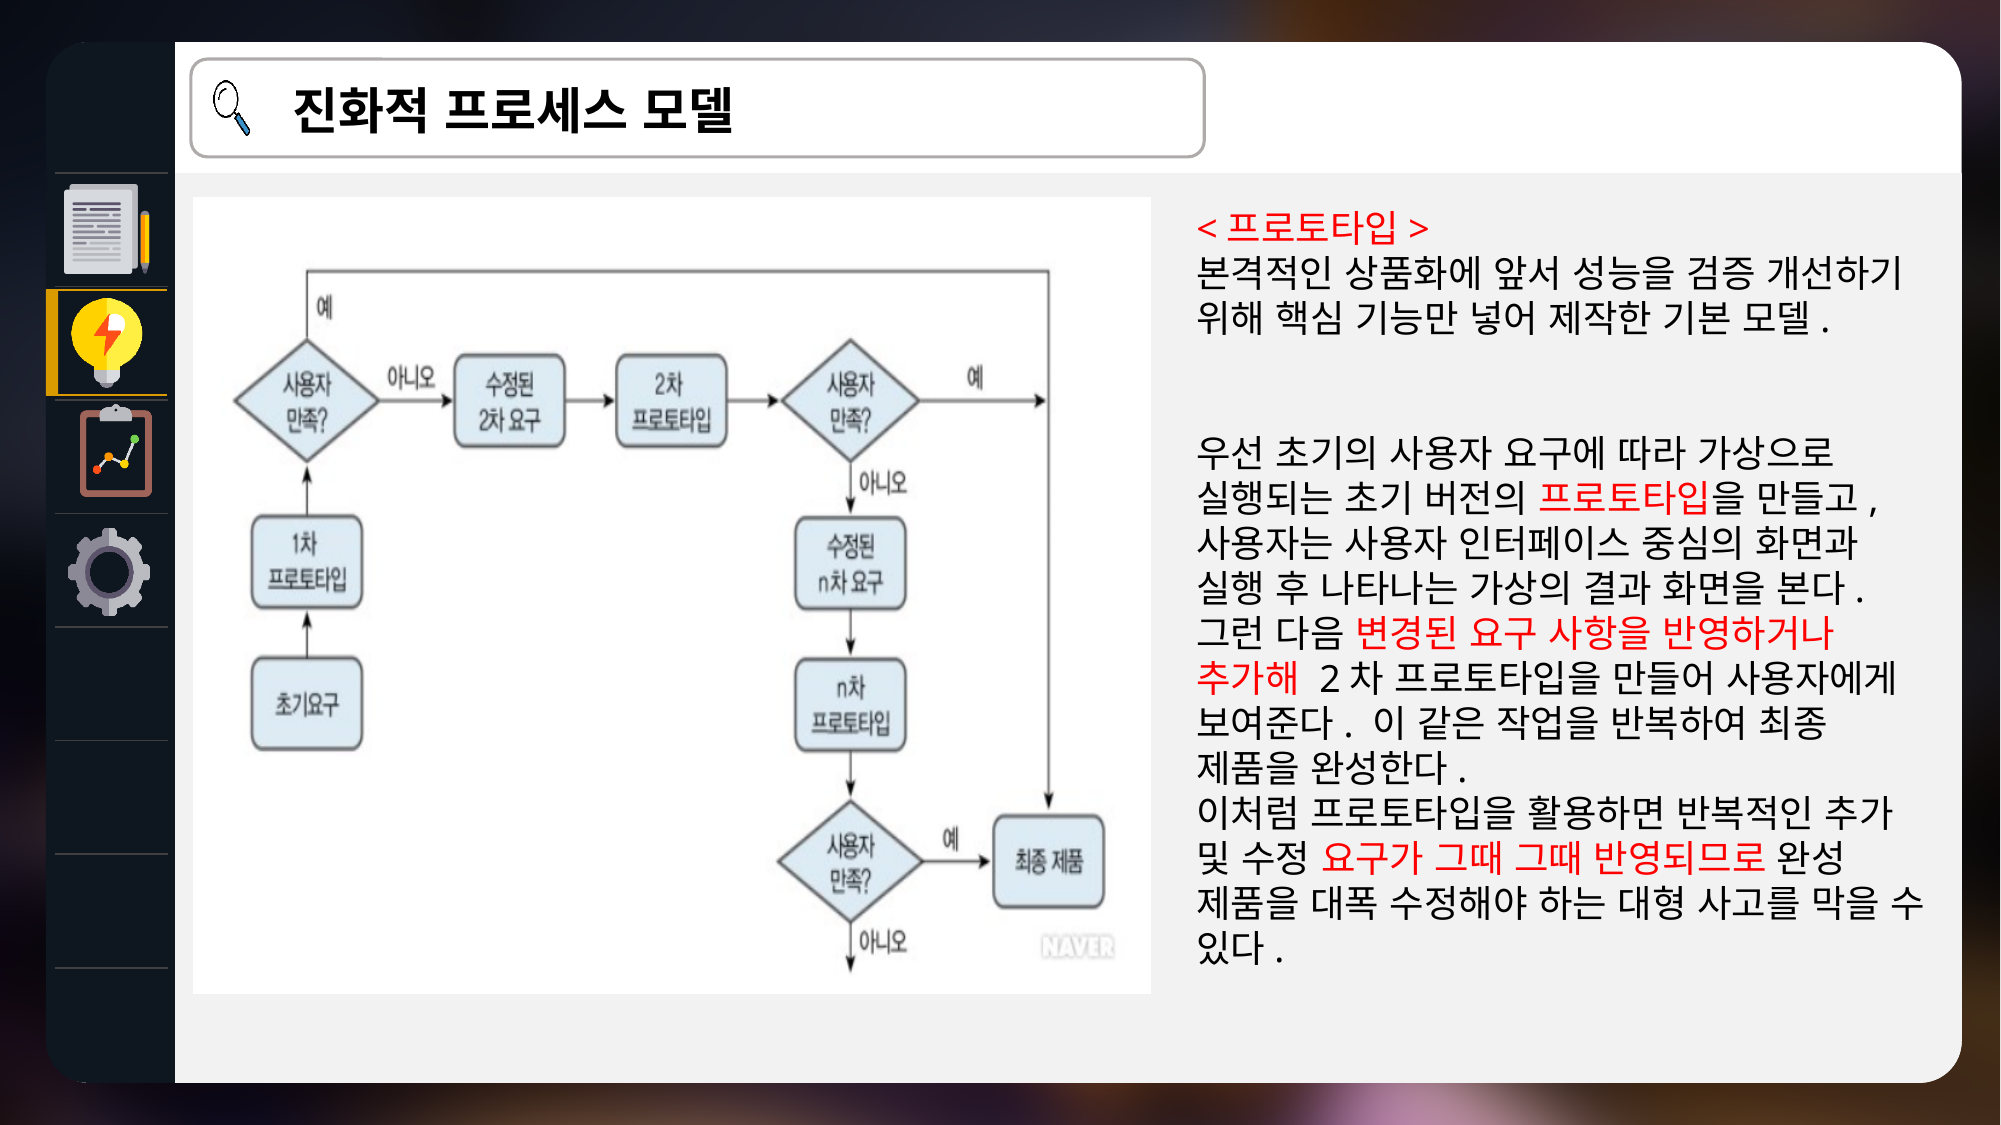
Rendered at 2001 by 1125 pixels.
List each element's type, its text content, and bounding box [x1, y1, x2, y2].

text_box 진화적 프로세스 모델 [277, 72, 1083, 147]
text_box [45, 290, 167, 395]
text_box [194, 178, 1969, 265]
picture [0, 0, 2001, 1125]
text_box <프로토타입> 본격적인 상품화에 앞서 성능을 검증 개선하기 위해 핵심 기능만 넣어 제작한 기본 모델. 우선 초기의 사용자 요구에 따라 가상으로 실행되는 초기 버전의 프로토타입을 만들고, 사용자는 사용자 인터페이스 중심의 화면과 실행 후 나타나는 가상의 결과 화면을 본다. 그런 다음 변경된 요구 사항을 반영하거나 추가해 2차 프로토타입을 만들어 사용자에게 보여준다. 이 같은 작업을 반복하여 최종 제품을 완성한다. 이처럼 프로토타입을 활용하면 반복적인 추가 및 수정 요구가 그때 그때 반영되므로 완성 제품을 대폭 수정해야 하는 대형 사고를 막을 수 있다. [1181, 197, 1950, 1028]
text_box [189, 58, 1206, 158]
